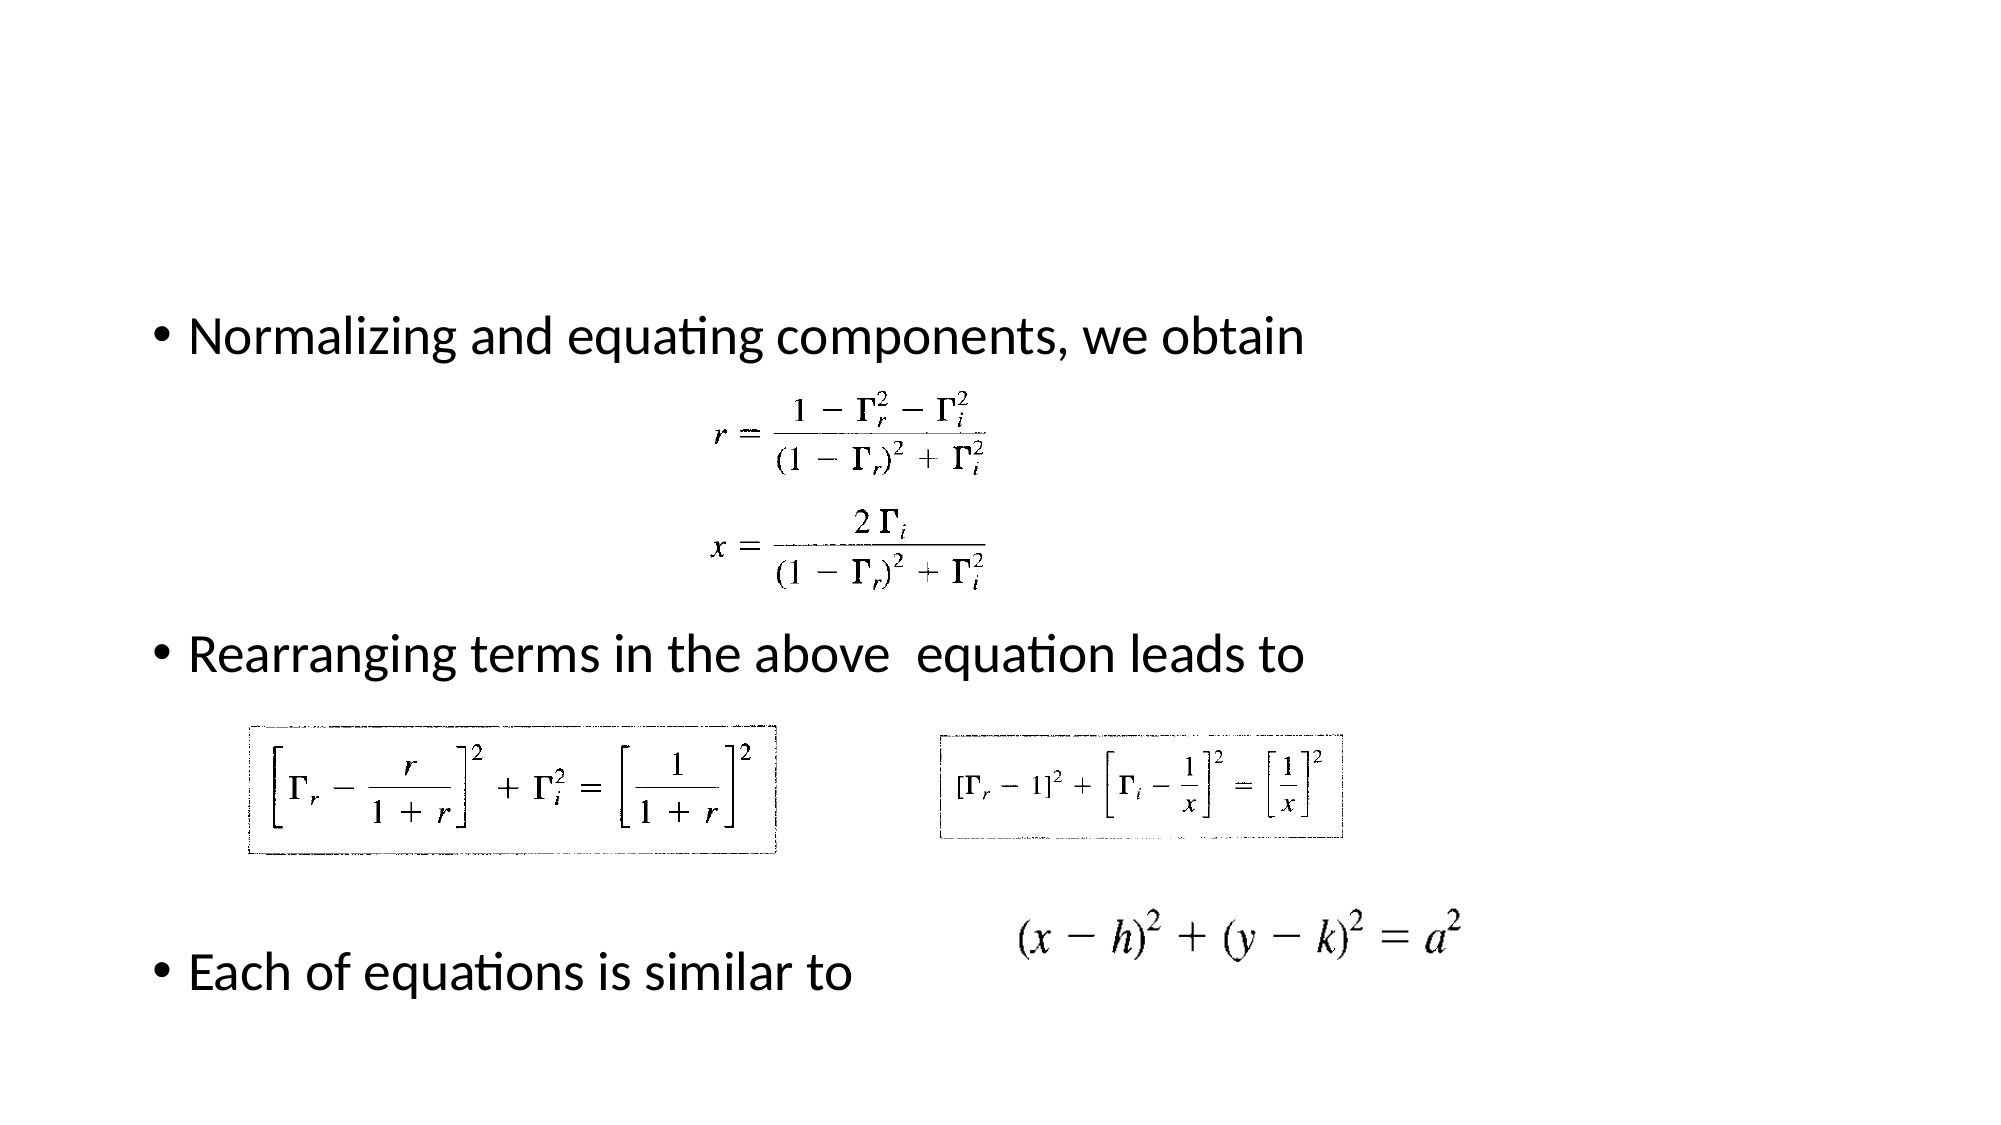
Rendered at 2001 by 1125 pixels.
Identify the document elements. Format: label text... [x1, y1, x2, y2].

picture [208, 712, 811, 868]
picture [892, 700, 1379, 861]
picture [943, 900, 1536, 973]
list Normalizing and equating components, we obtain Rearranging terms in the above equation leads to Each of equations is similar to [137, 299, 1863, 1014]
picture [649, 384, 1105, 616]
